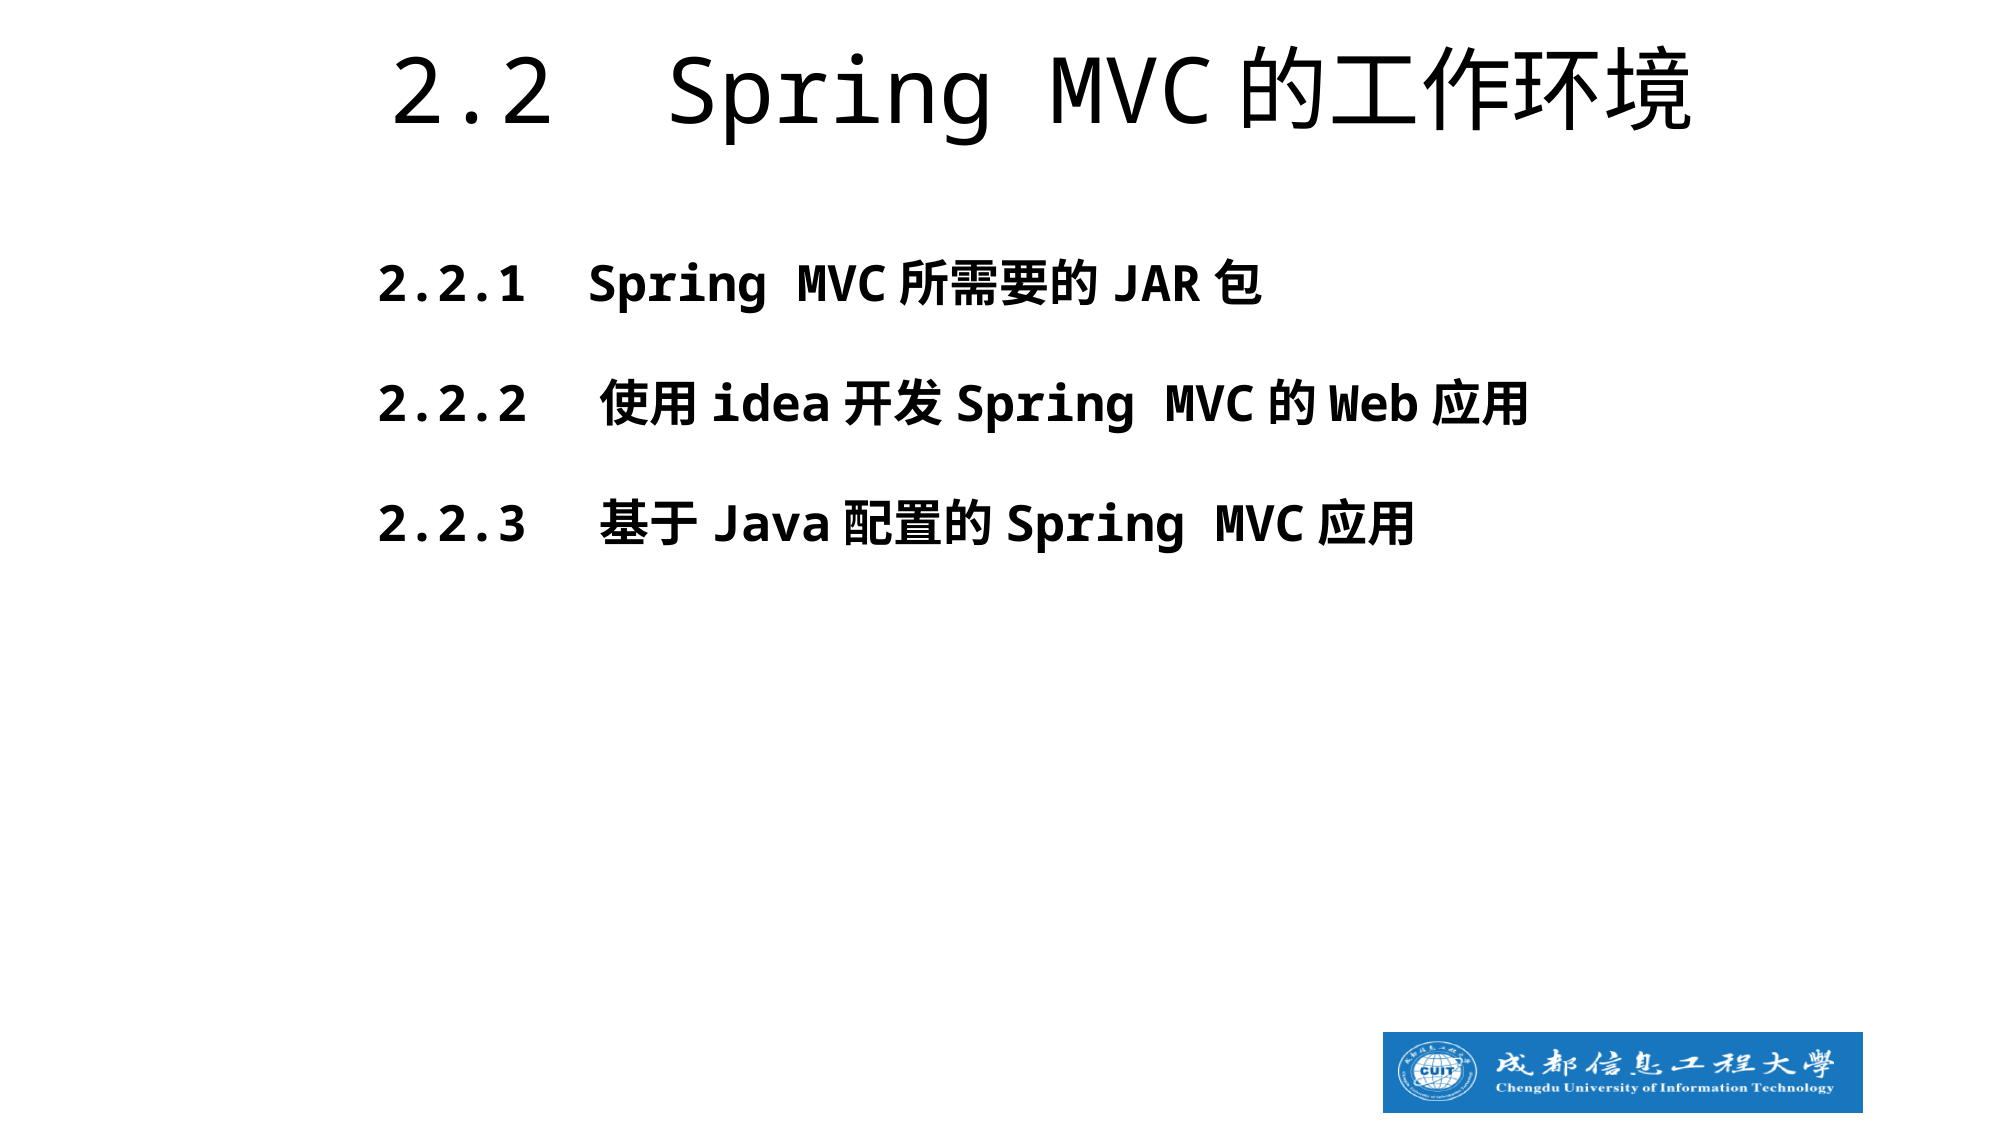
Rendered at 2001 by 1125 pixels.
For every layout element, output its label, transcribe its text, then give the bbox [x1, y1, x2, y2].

text_box 2.2.1 Spring MVC所需要的JAR包 2.2.2 使用idea开发Spring MVC的Web应用 2.2.3 基于Java配置的Spring MVC应用 [362, 244, 1688, 560]
text_box 2.2 Spring MVC的工作环境 [374, 37, 1725, 177]
picture [1383, 1032, 1863, 1113]
